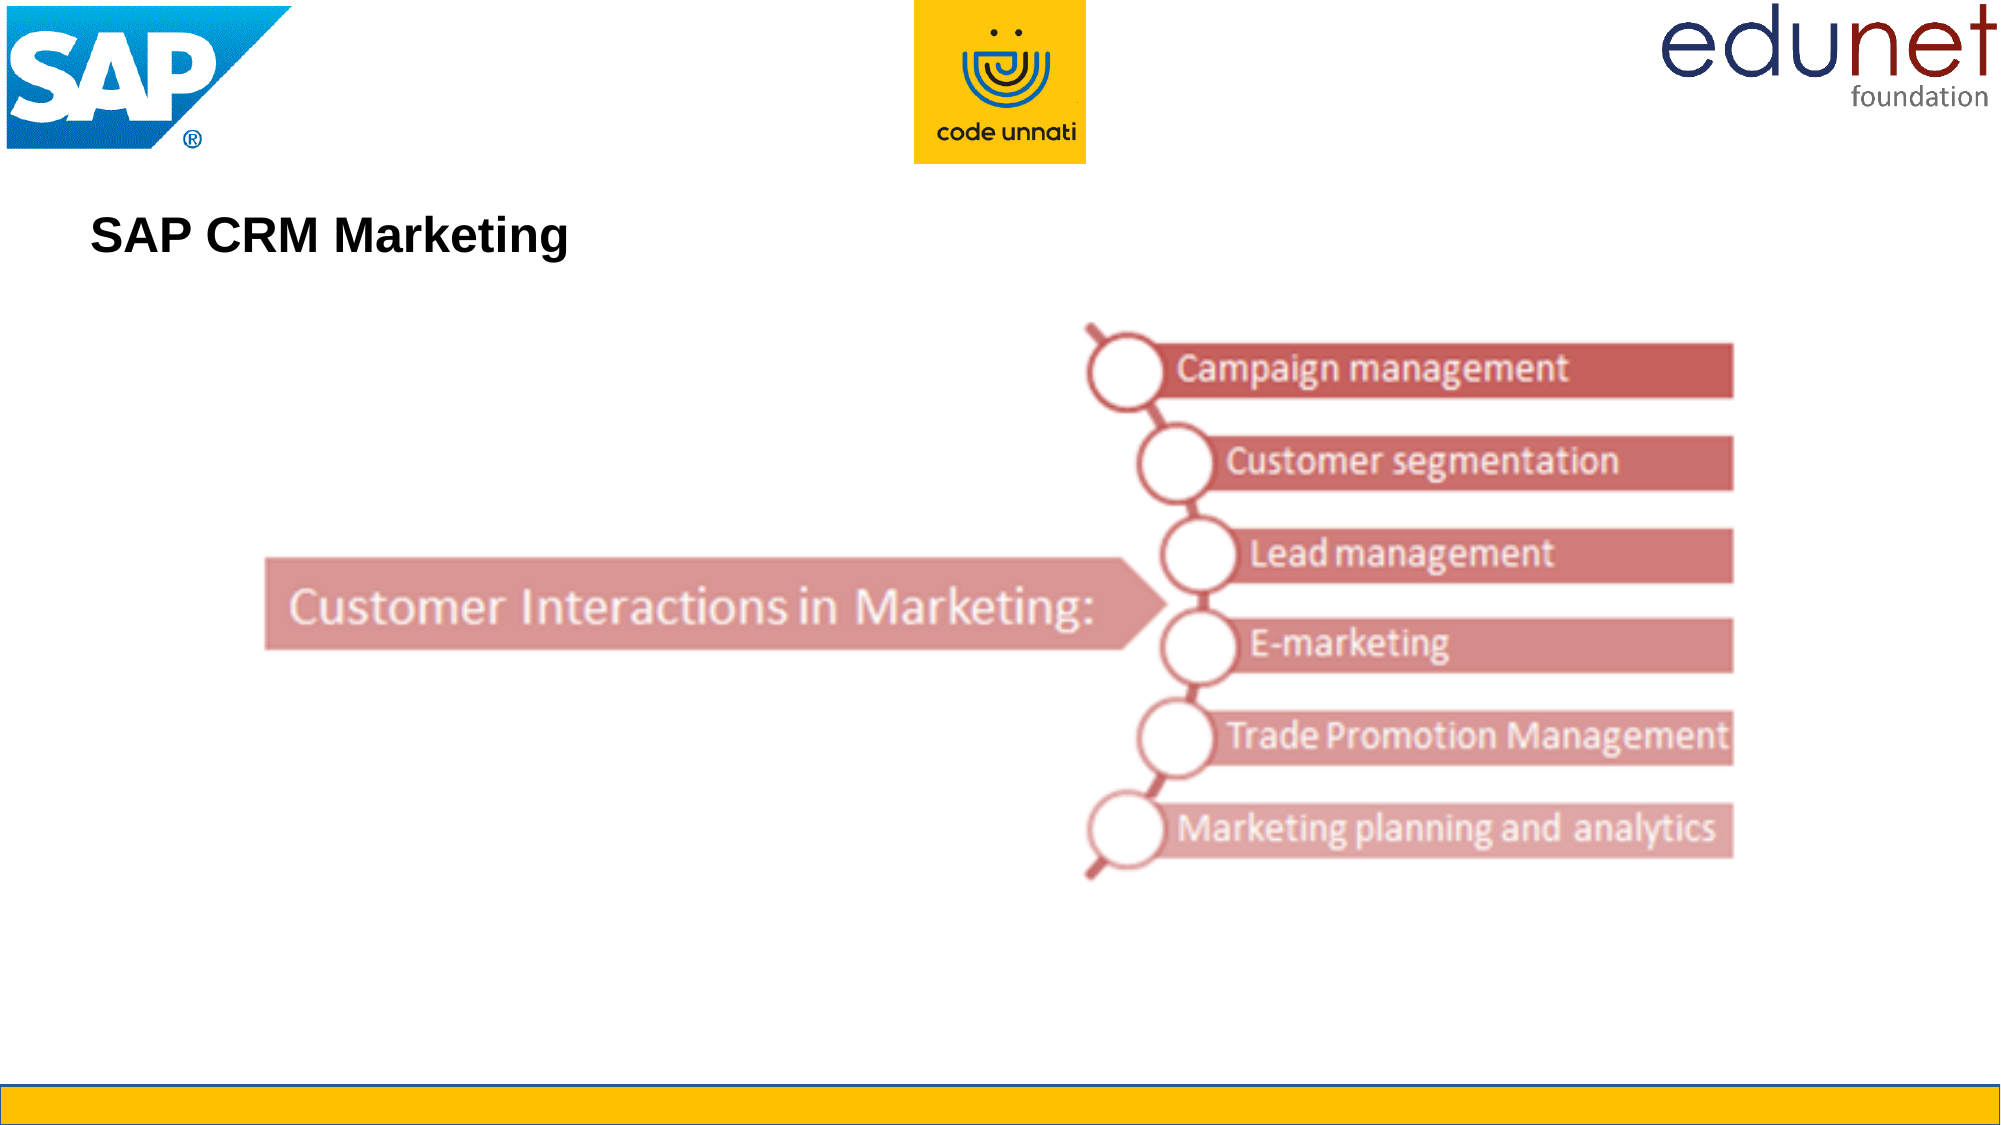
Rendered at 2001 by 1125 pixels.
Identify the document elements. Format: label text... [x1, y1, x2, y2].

picture [0, 0, 339, 157]
picture [260, 321, 1740, 888]
picture [914, 0, 1086, 164]
picture [1654, 0, 2000, 113]
text_box SAP CRM Marketing [75, 194, 1076, 270]
